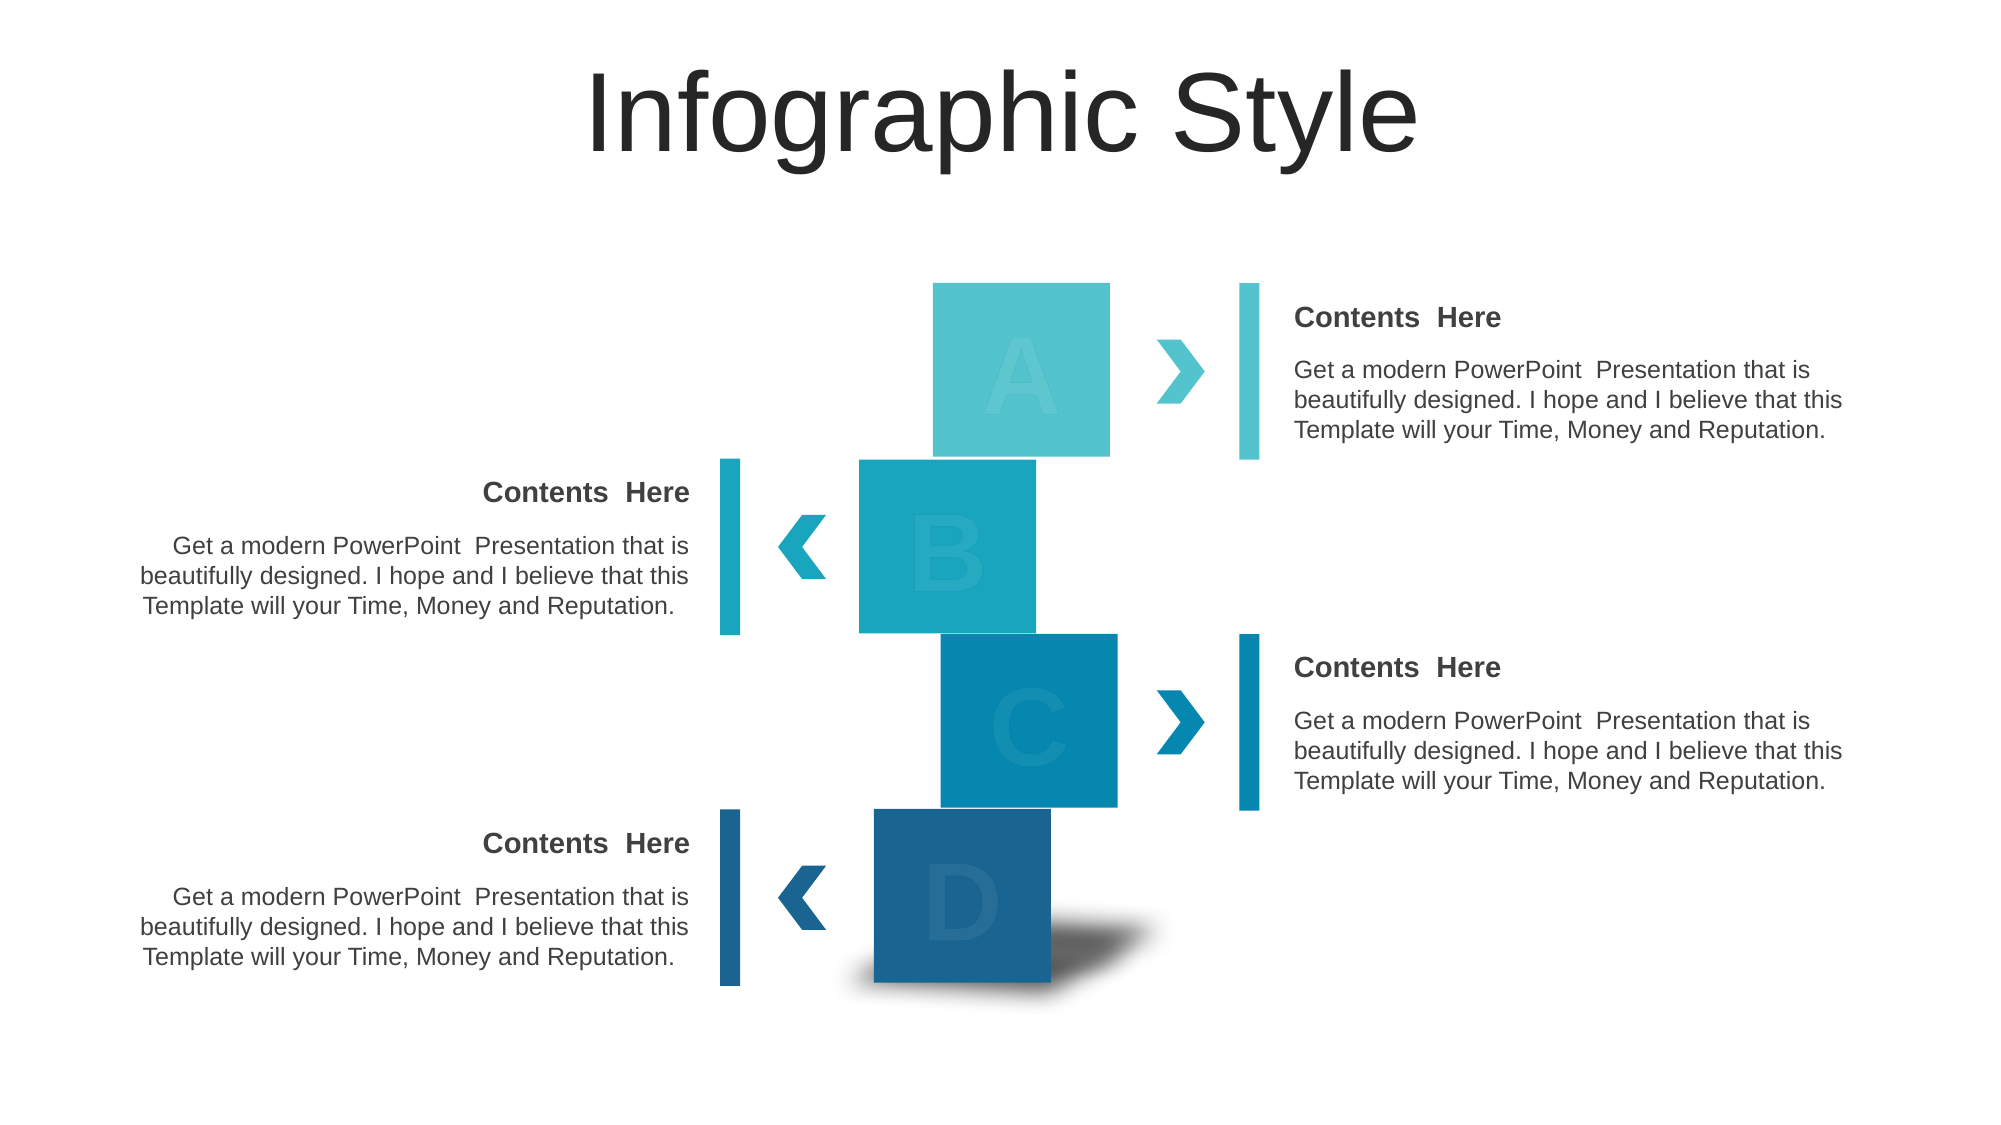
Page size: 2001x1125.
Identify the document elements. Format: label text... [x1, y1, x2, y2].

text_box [739, 282, 1261, 1026]
list Infographic Style [53, 55, 1952, 175]
text_box [719, 808, 739, 987]
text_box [1278, 290, 1872, 453]
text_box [1278, 641, 1872, 804]
text_box [719, 458, 739, 636]
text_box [112, 816, 706, 979]
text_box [112, 465, 706, 628]
